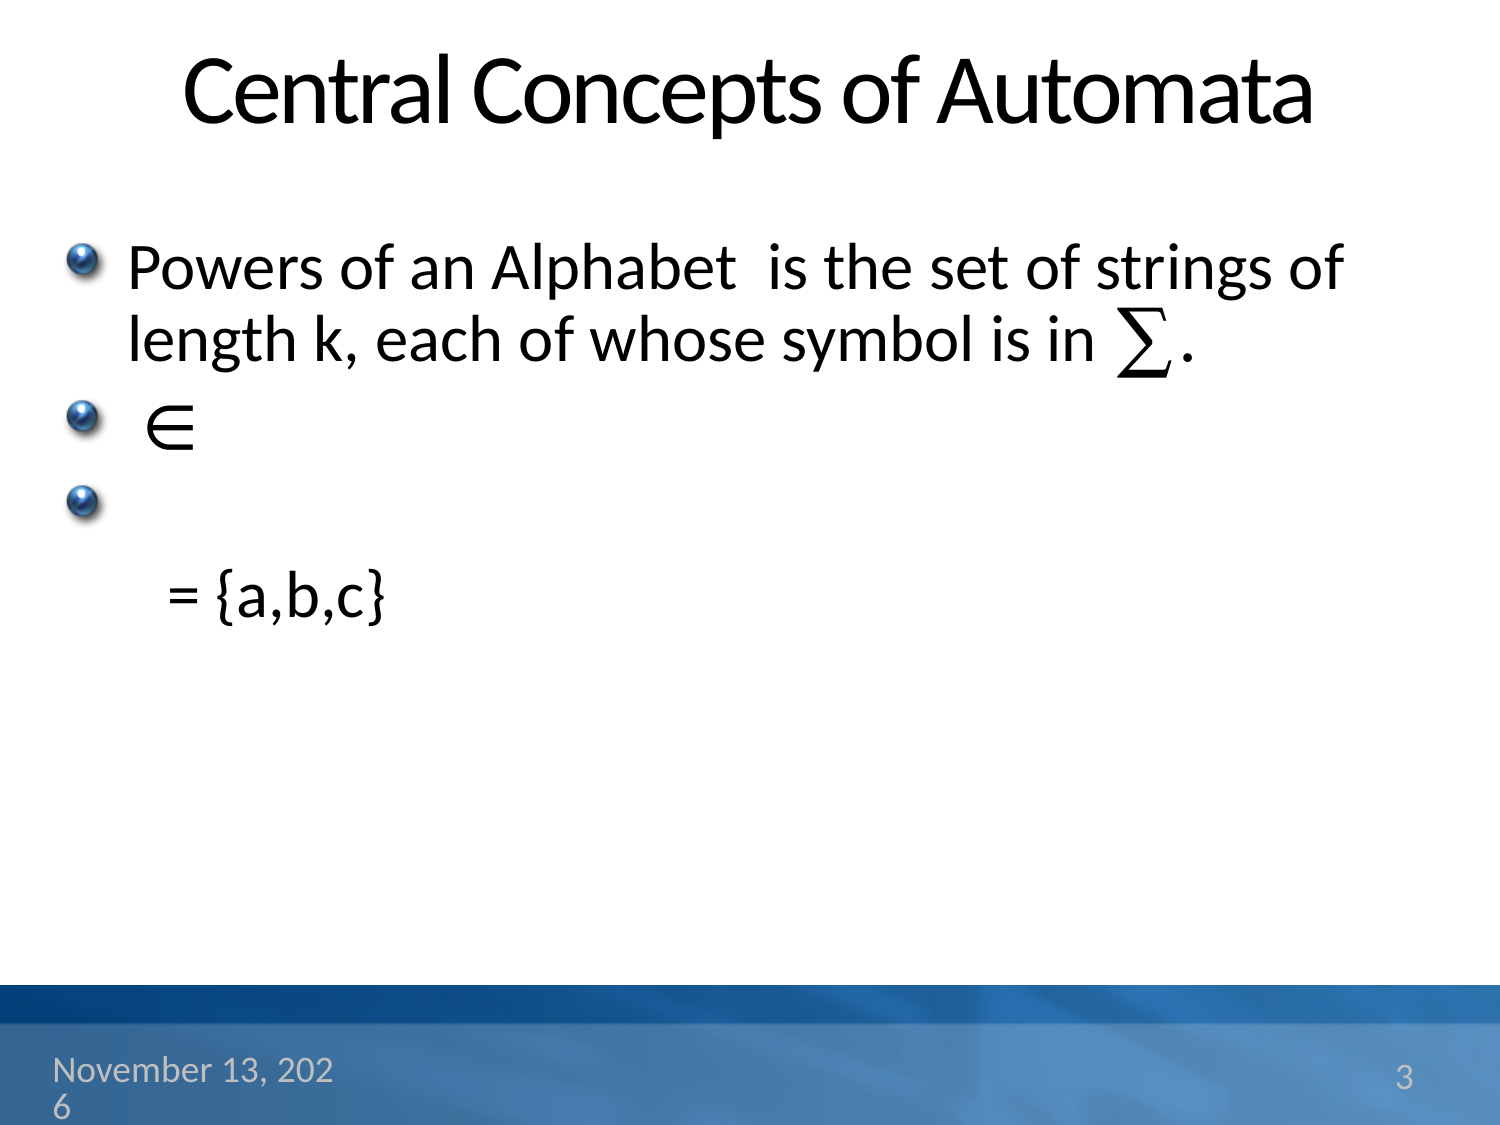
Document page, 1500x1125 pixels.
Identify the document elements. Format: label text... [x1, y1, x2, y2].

picture [62, 397, 110, 445]
title Central Concepts of Automata [62, 37, 1438, 147]
picture [62, 240, 110, 288]
picture [62, 482, 110, 530]
picture [0, 985, 1500, 1125]
